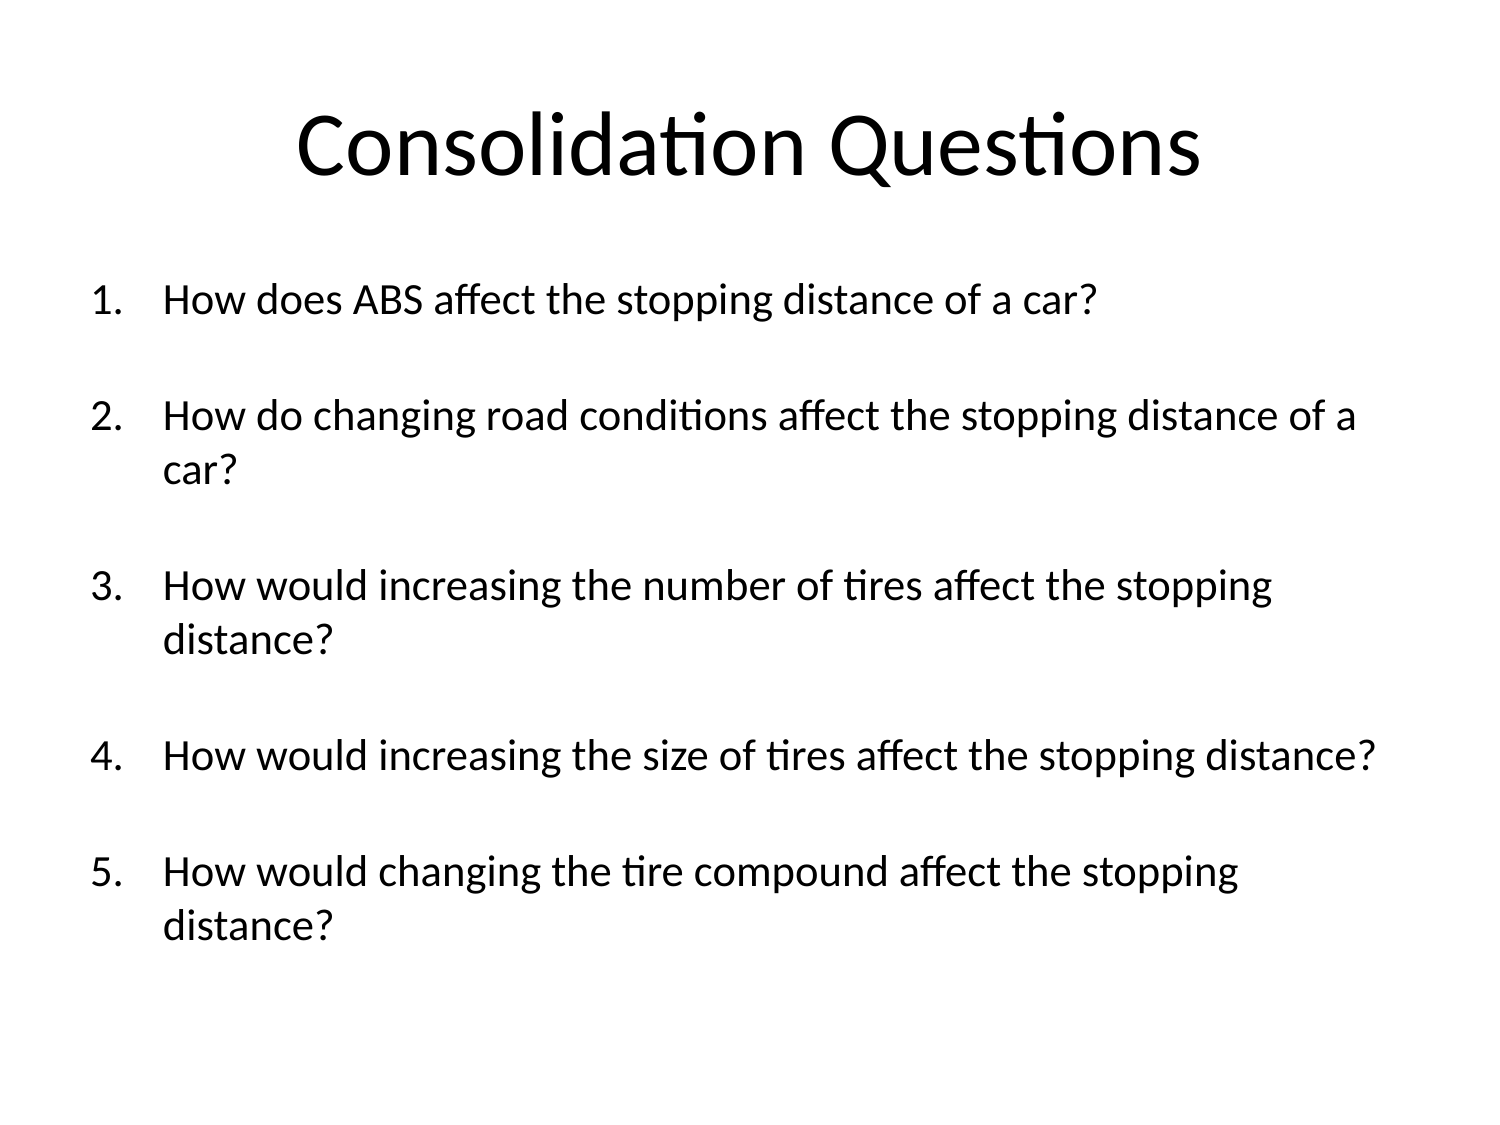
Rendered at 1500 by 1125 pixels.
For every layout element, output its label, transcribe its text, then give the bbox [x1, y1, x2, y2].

title Consolidation Questions [75, 45, 1425, 233]
list How does ABS affect the stopping distance of a car? How do changing road conditions affect the stopping distance of a car? How would increasing the number of tires affect the stopping distance? How would increasing the size of tires affect the stopping distance? How would changing the tire compound affect the stopping distance? [75, 262, 1425, 1005]
